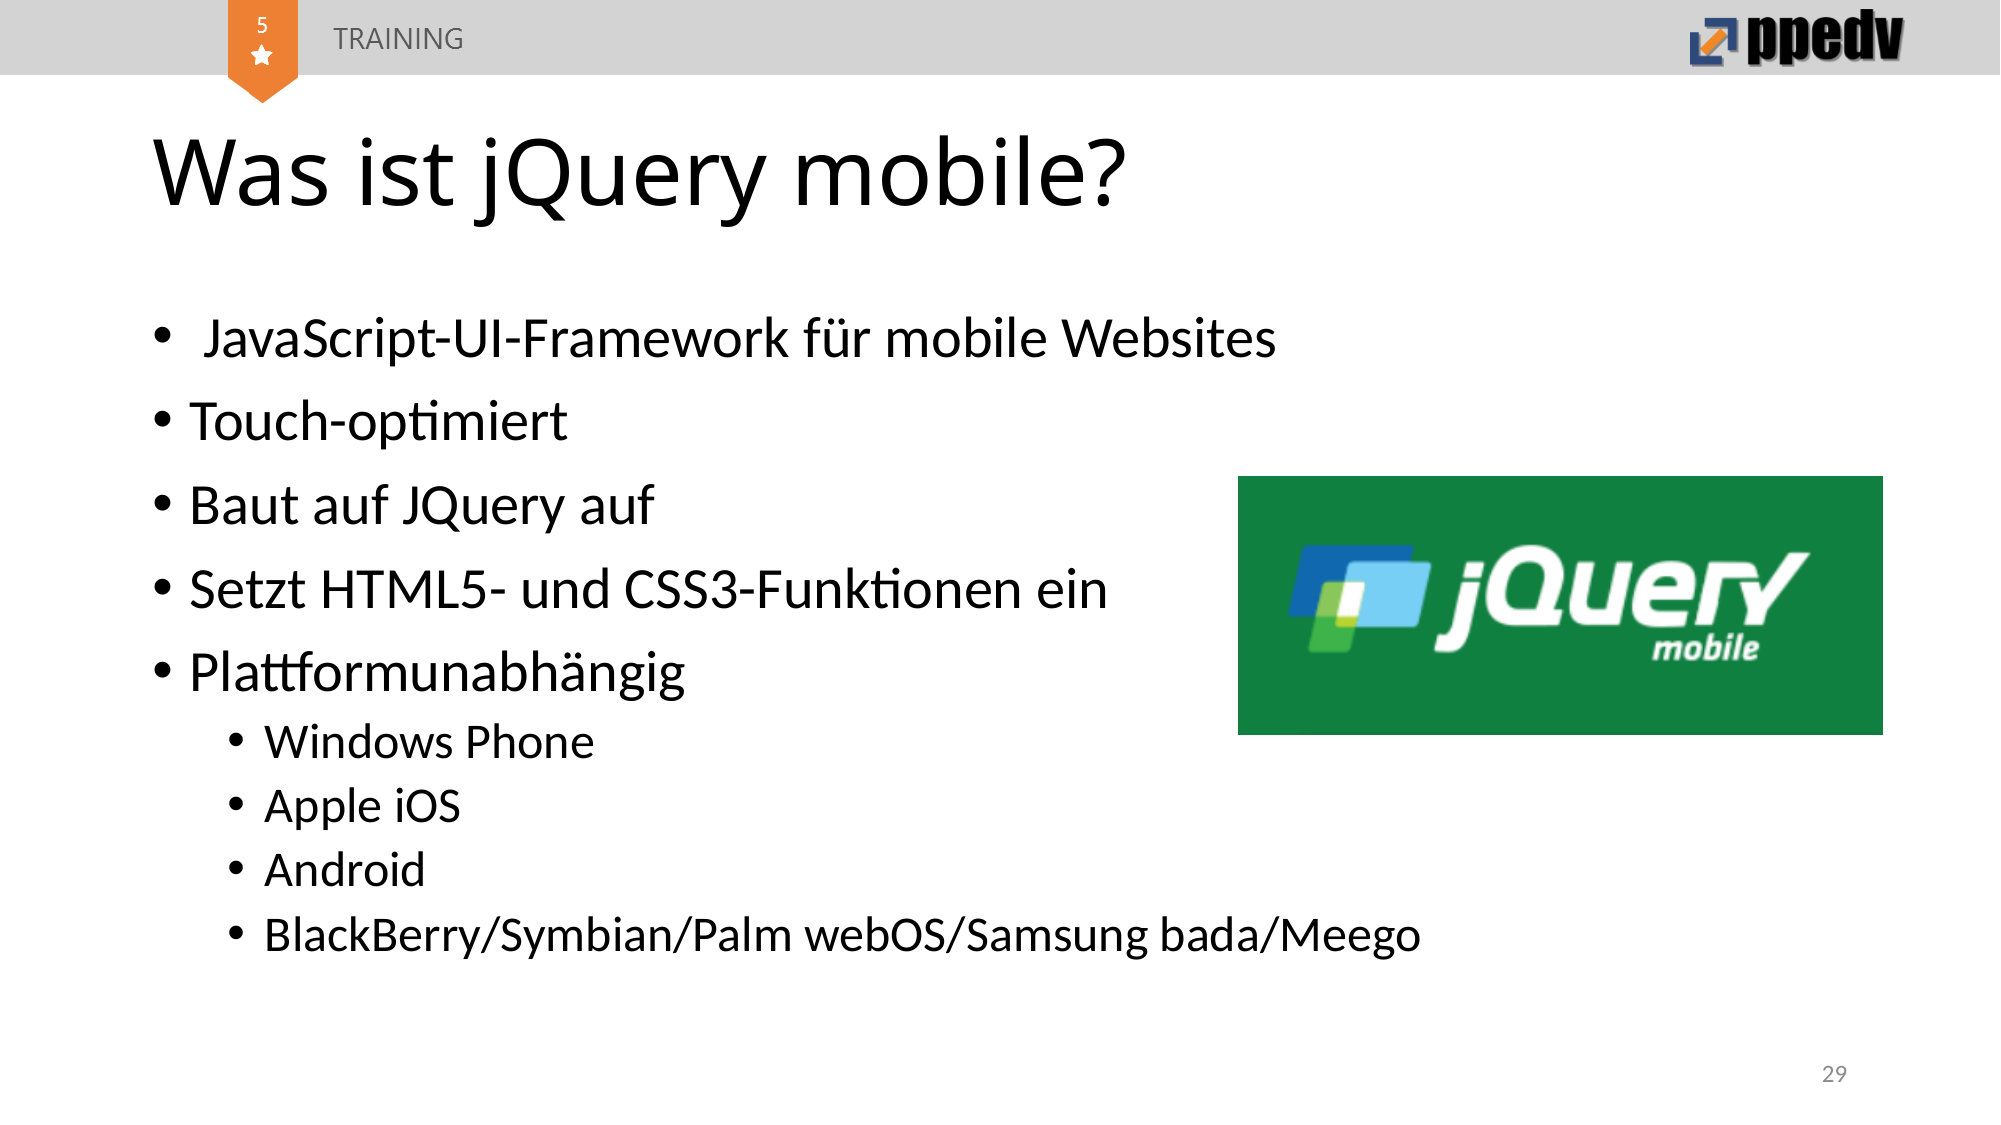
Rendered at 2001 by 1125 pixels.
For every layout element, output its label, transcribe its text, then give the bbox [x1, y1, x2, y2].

slide_number 29 [1412, 1042, 1863, 1103]
picture [0, 0, 2000, 104]
title Was ist jQuery mobile? [137, 75, 1863, 278]
list JavaScript-UI-Framework für mobile Websites Touch-optimiert Baut auf JQuery auf Setzt HTML5- und CSS3-Funktionen ein Plattformunabhängig Windows Phone Apple iOS Android BlackBerry/Symbian/Palm webOS/Samsung bada/Meego [137, 299, 1863, 1014]
picture [1238, 476, 1883, 735]
